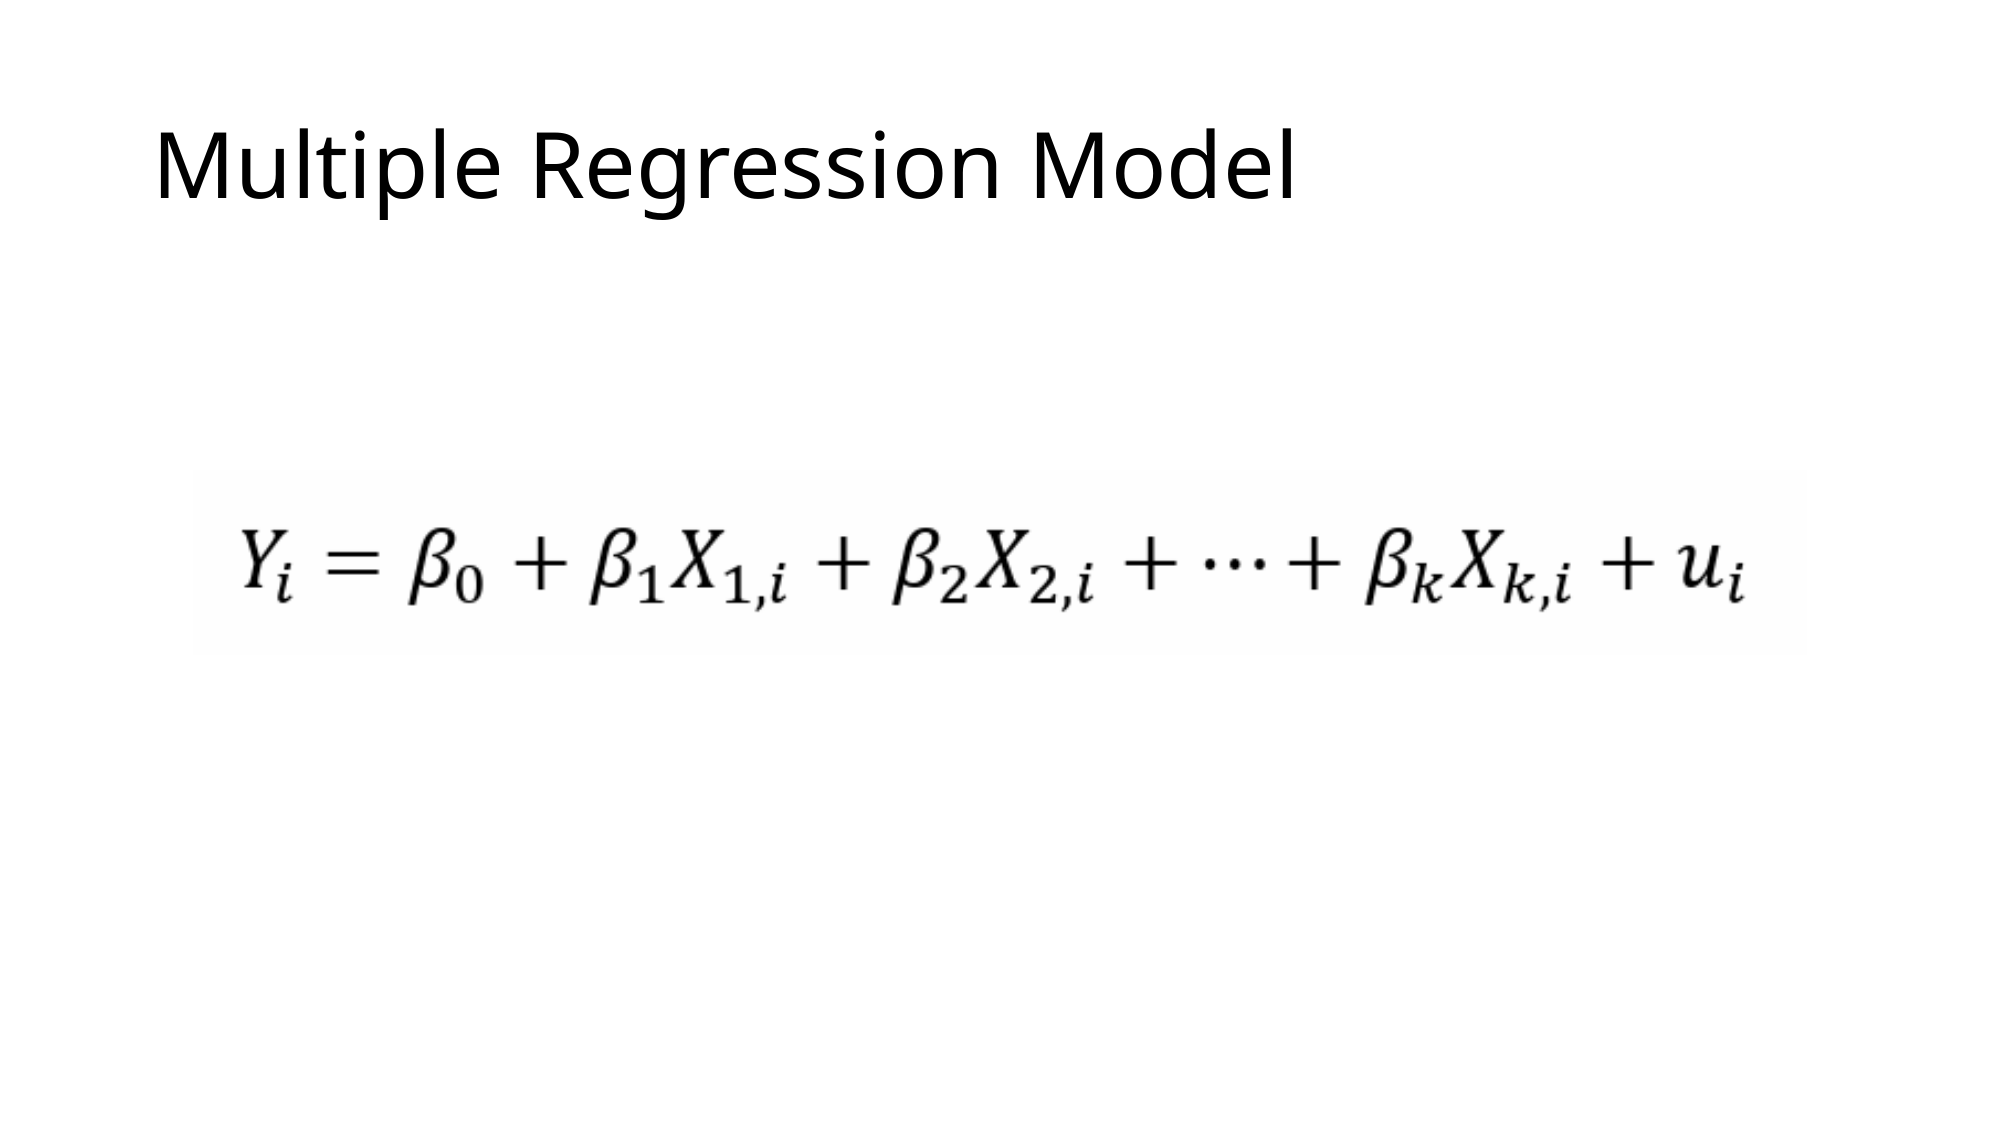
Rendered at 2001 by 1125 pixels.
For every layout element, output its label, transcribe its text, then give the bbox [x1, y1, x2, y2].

picture [193, 470, 1807, 655]
title Multiple Regression Model [137, 59, 1863, 278]
